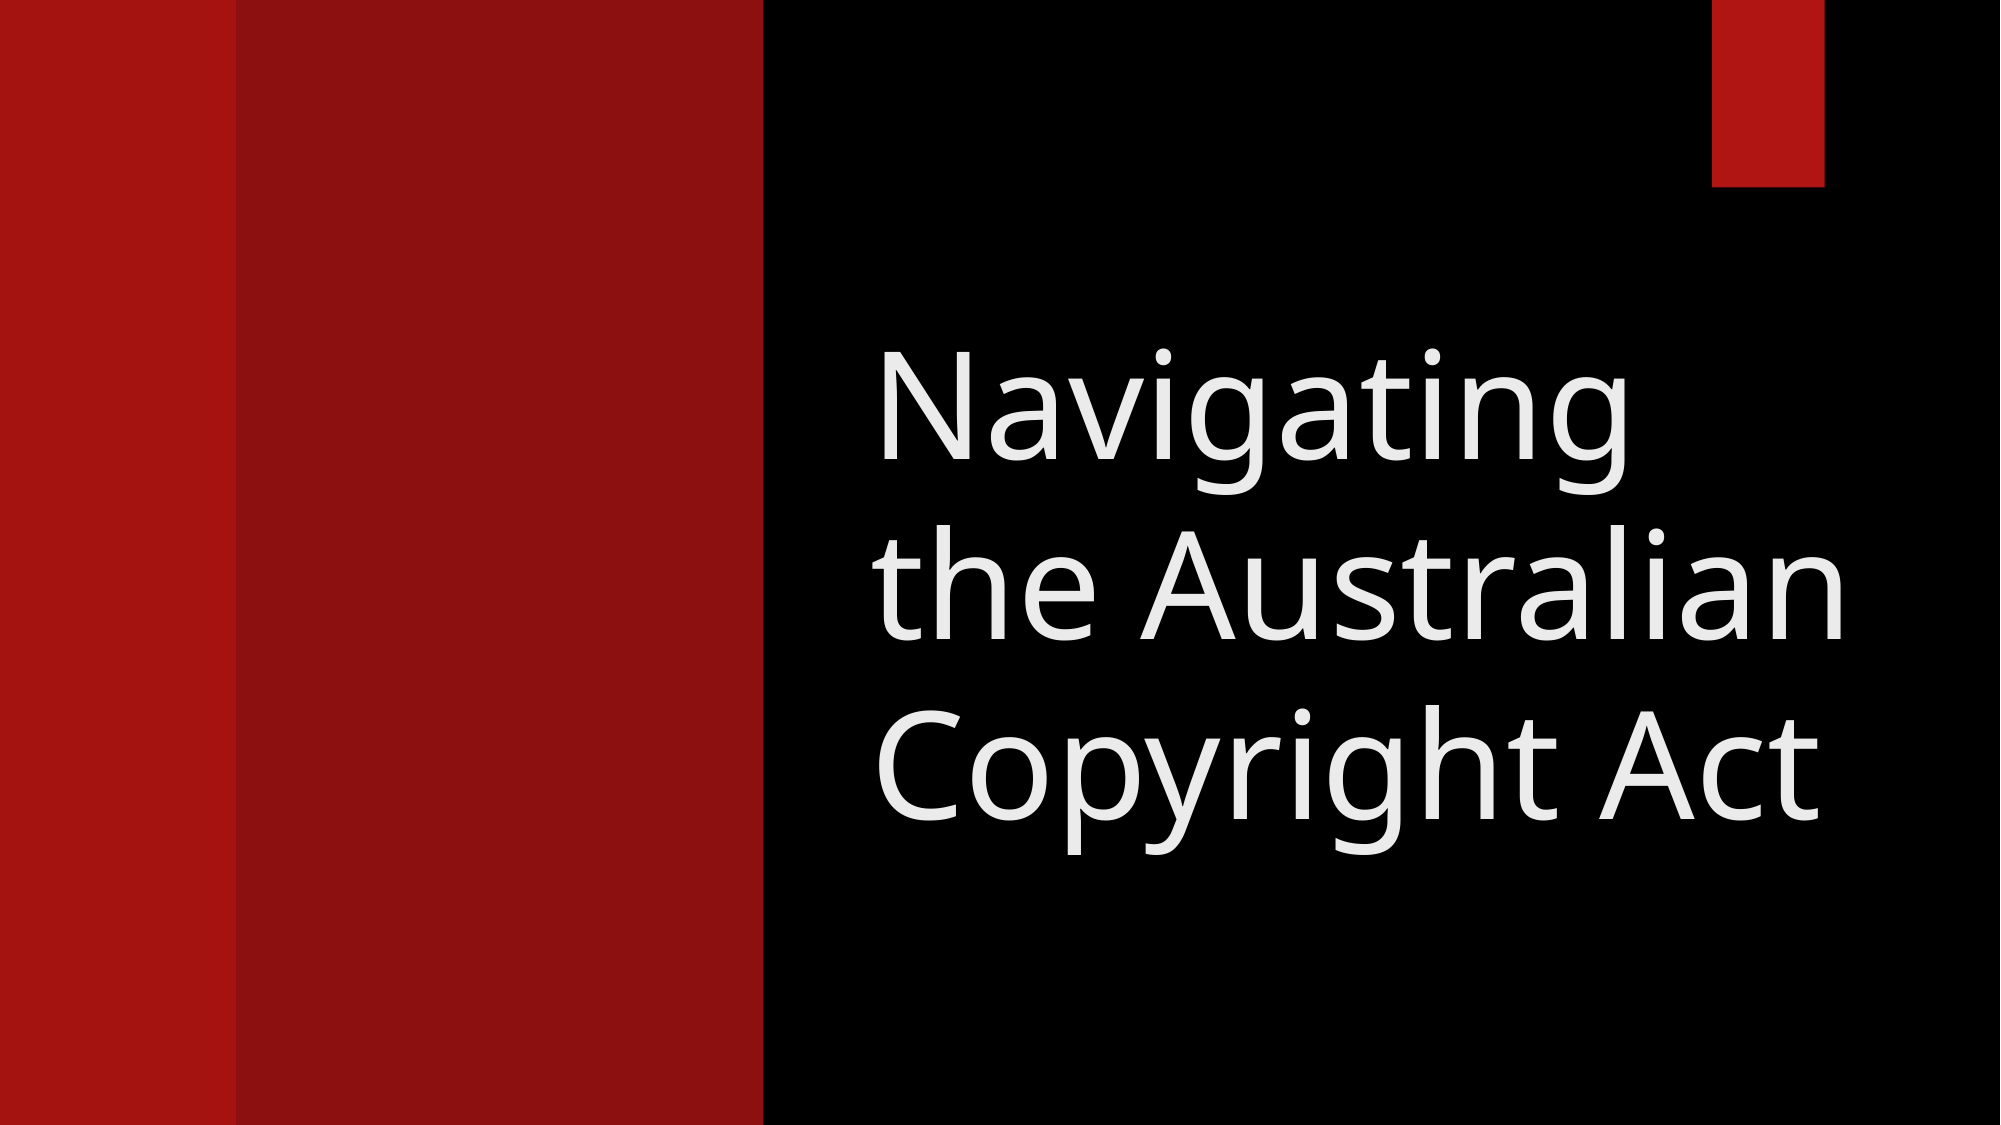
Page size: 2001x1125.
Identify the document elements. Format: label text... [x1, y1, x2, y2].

text_box [1711, 0, 1825, 188]
text_box [0, 0, 237, 1125]
text_box [237, 0, 765, 1125]
title Navigating the Australian Copyright Act [855, 207, 1881, 951]
text_box [765, 0, 2000, 1125]
